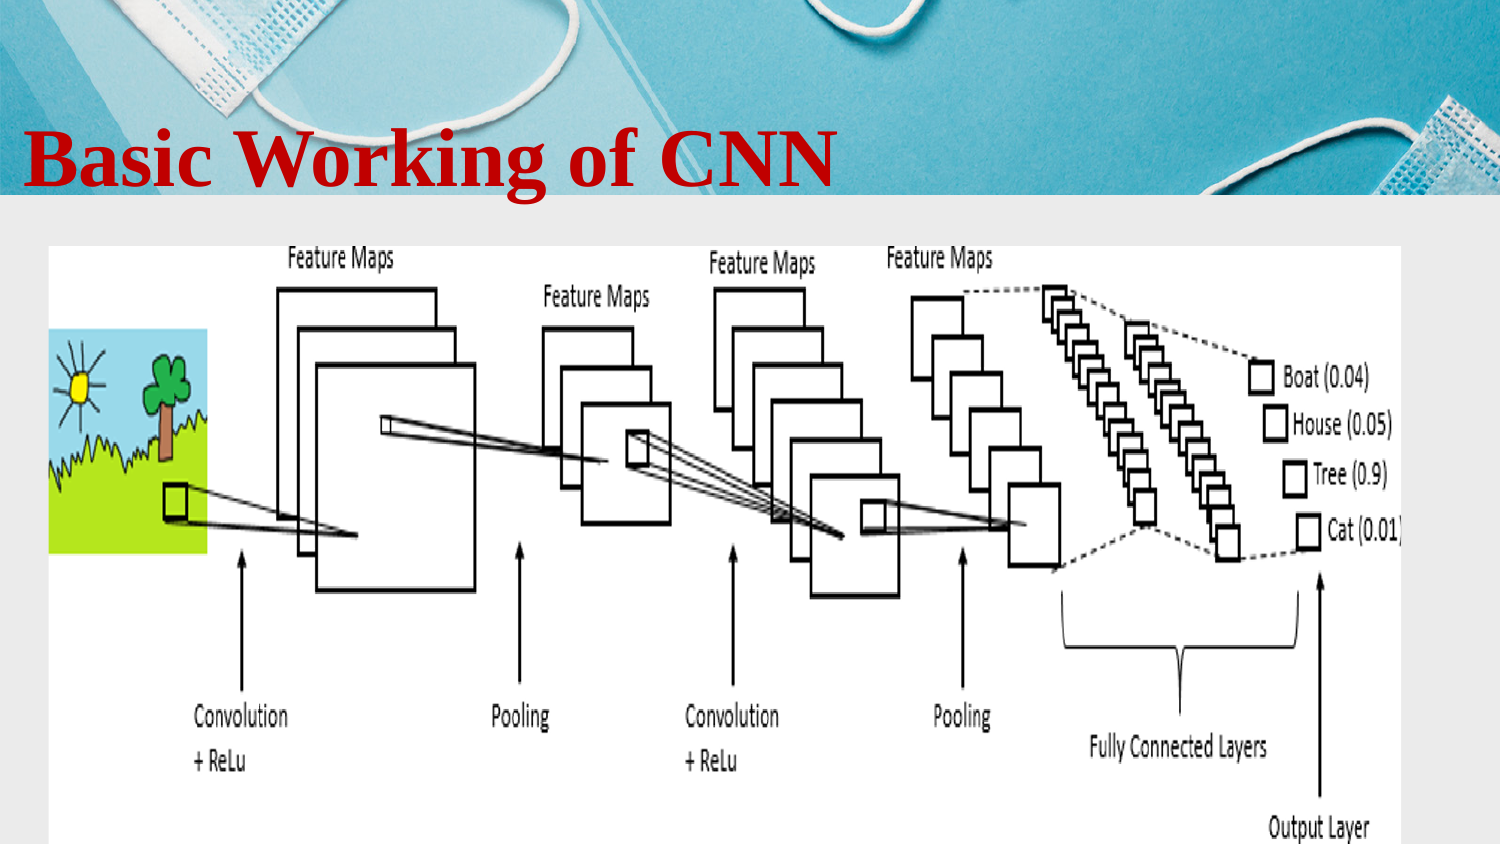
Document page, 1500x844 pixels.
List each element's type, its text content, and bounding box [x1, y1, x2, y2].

picture [0, 0, 1500, 844]
text_box Basic Working of CNN [8, 96, 886, 211]
text_box [46, 244, 1403, 844]
